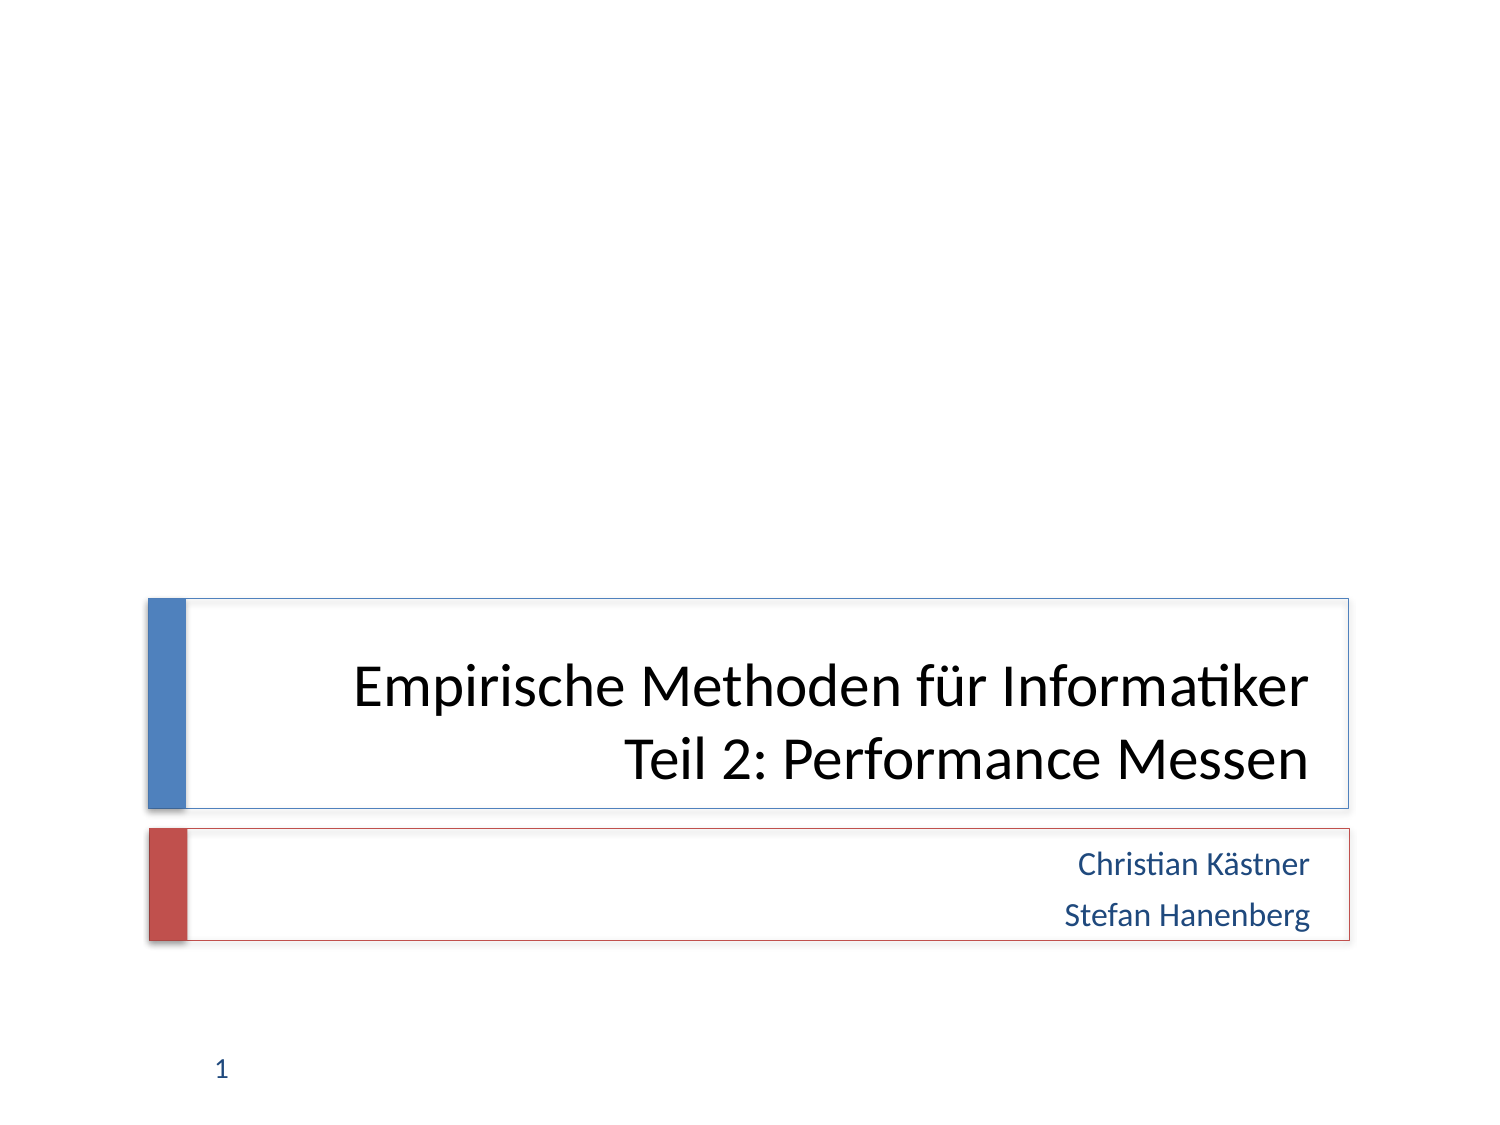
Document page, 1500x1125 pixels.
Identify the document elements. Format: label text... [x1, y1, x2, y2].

subtitle Christian Kästner Stefan Hanenberg [200, 834, 1325, 941]
slide_number 1 [199, 1042, 400, 1103]
title Empirische Methoden für Informatiker Teil 2: Performance Messen [200, 637, 1325, 800]
